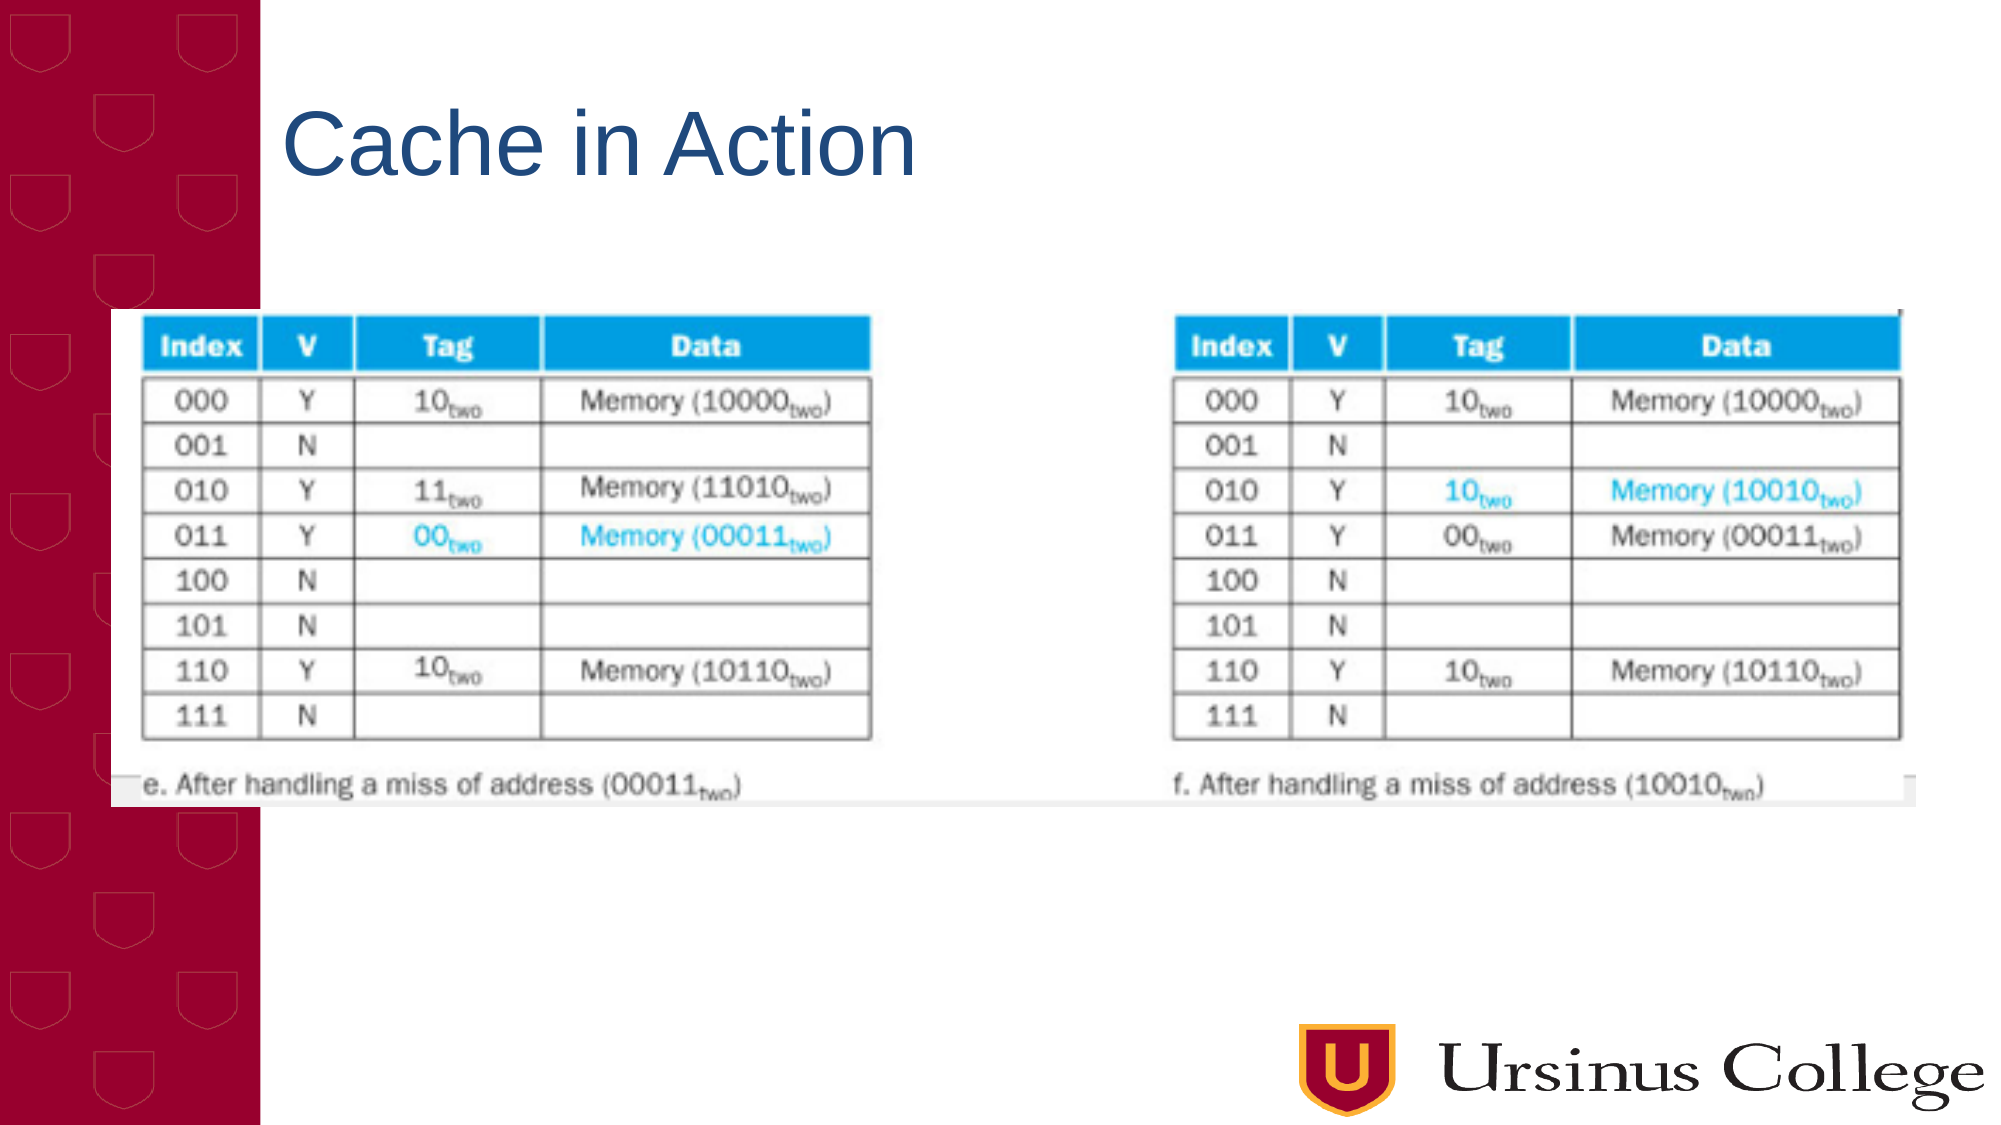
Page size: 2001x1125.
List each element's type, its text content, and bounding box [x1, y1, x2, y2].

title Cache in Action [266, 45, 1900, 233]
picture [0, 0, 1916, 1125]
picture [1299, 1024, 1984, 1117]
